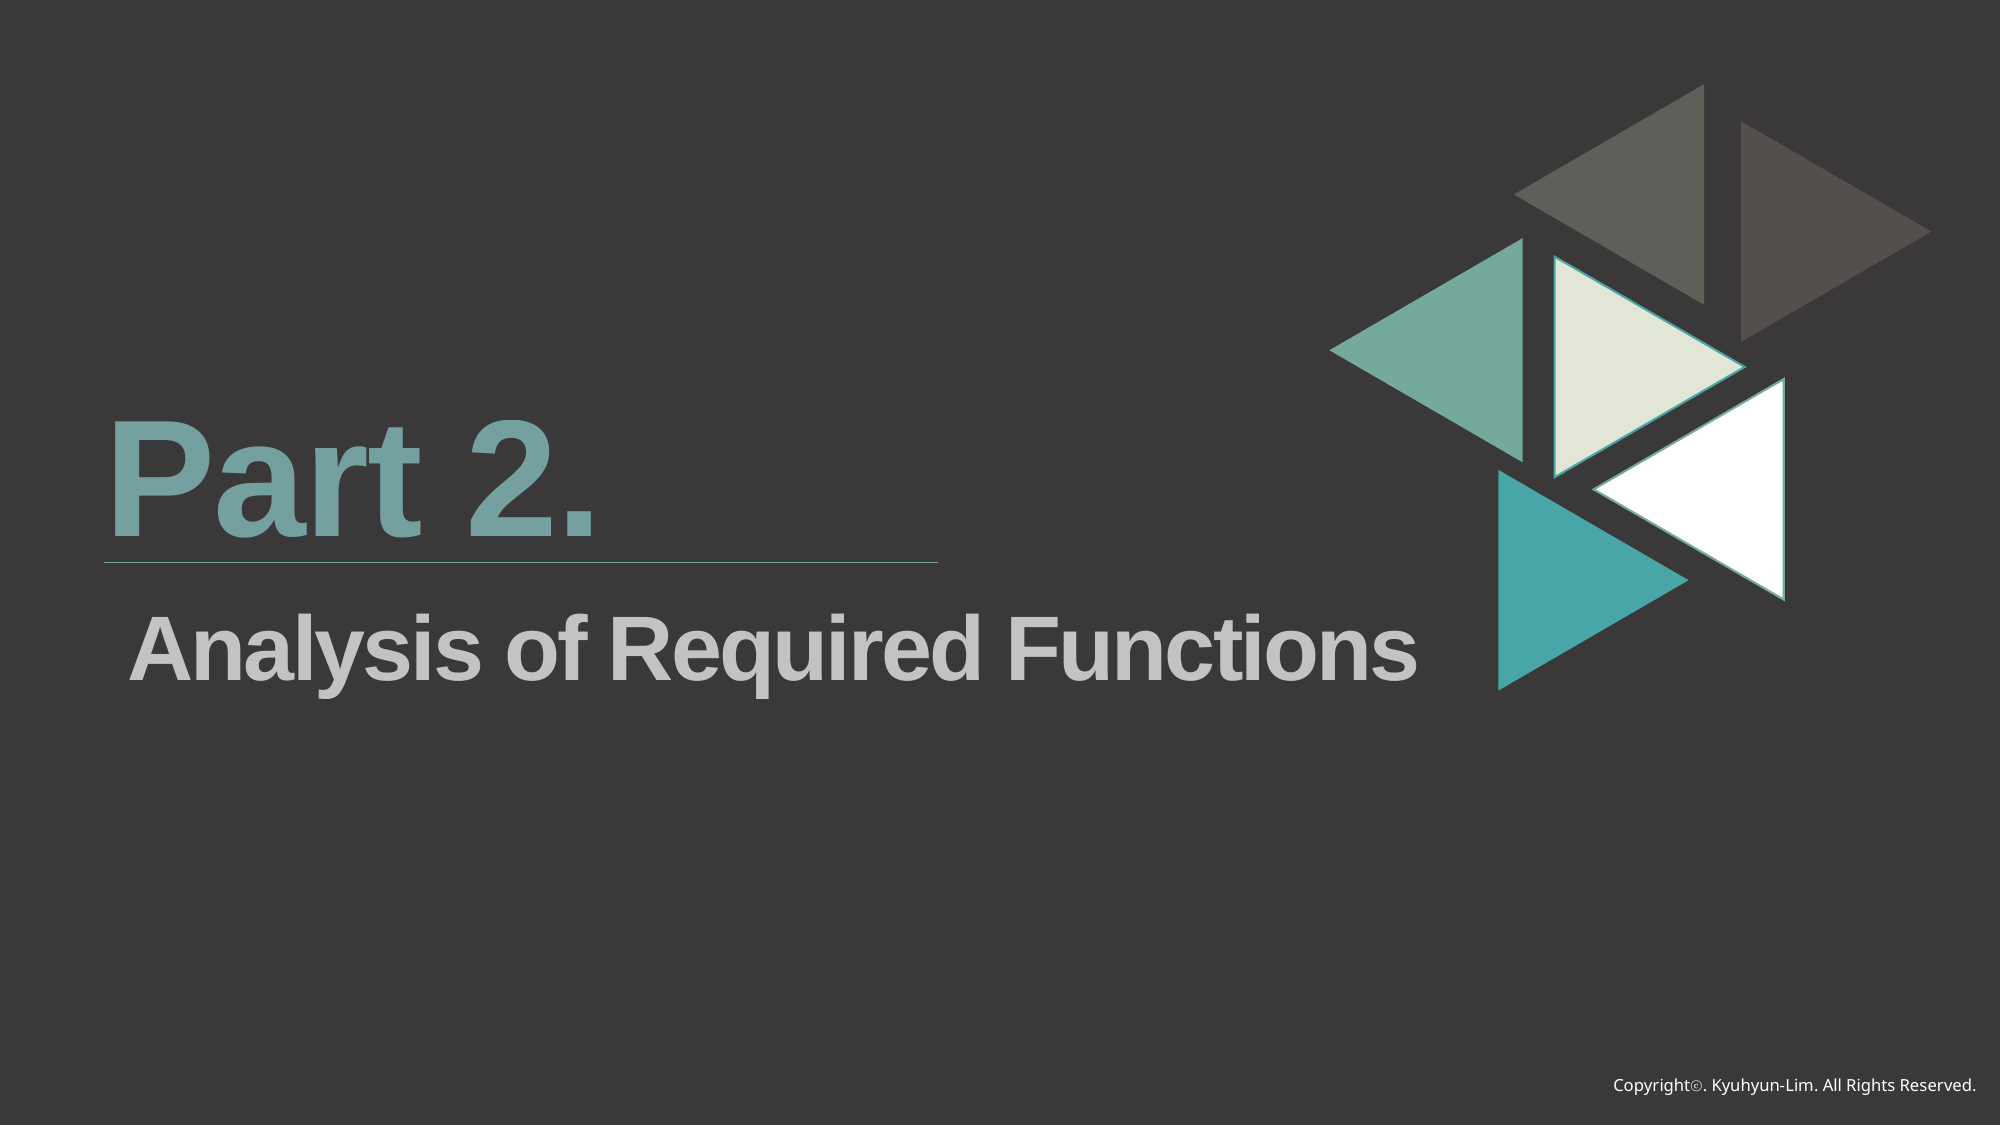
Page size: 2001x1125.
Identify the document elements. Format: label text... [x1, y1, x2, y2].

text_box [1331, 84, 1932, 691]
text_box Copyrightⓒ. Kyuhyun-Lim. All Rights Reserved. [1598, 1067, 1992, 1102]
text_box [86, 362, 1458, 705]
